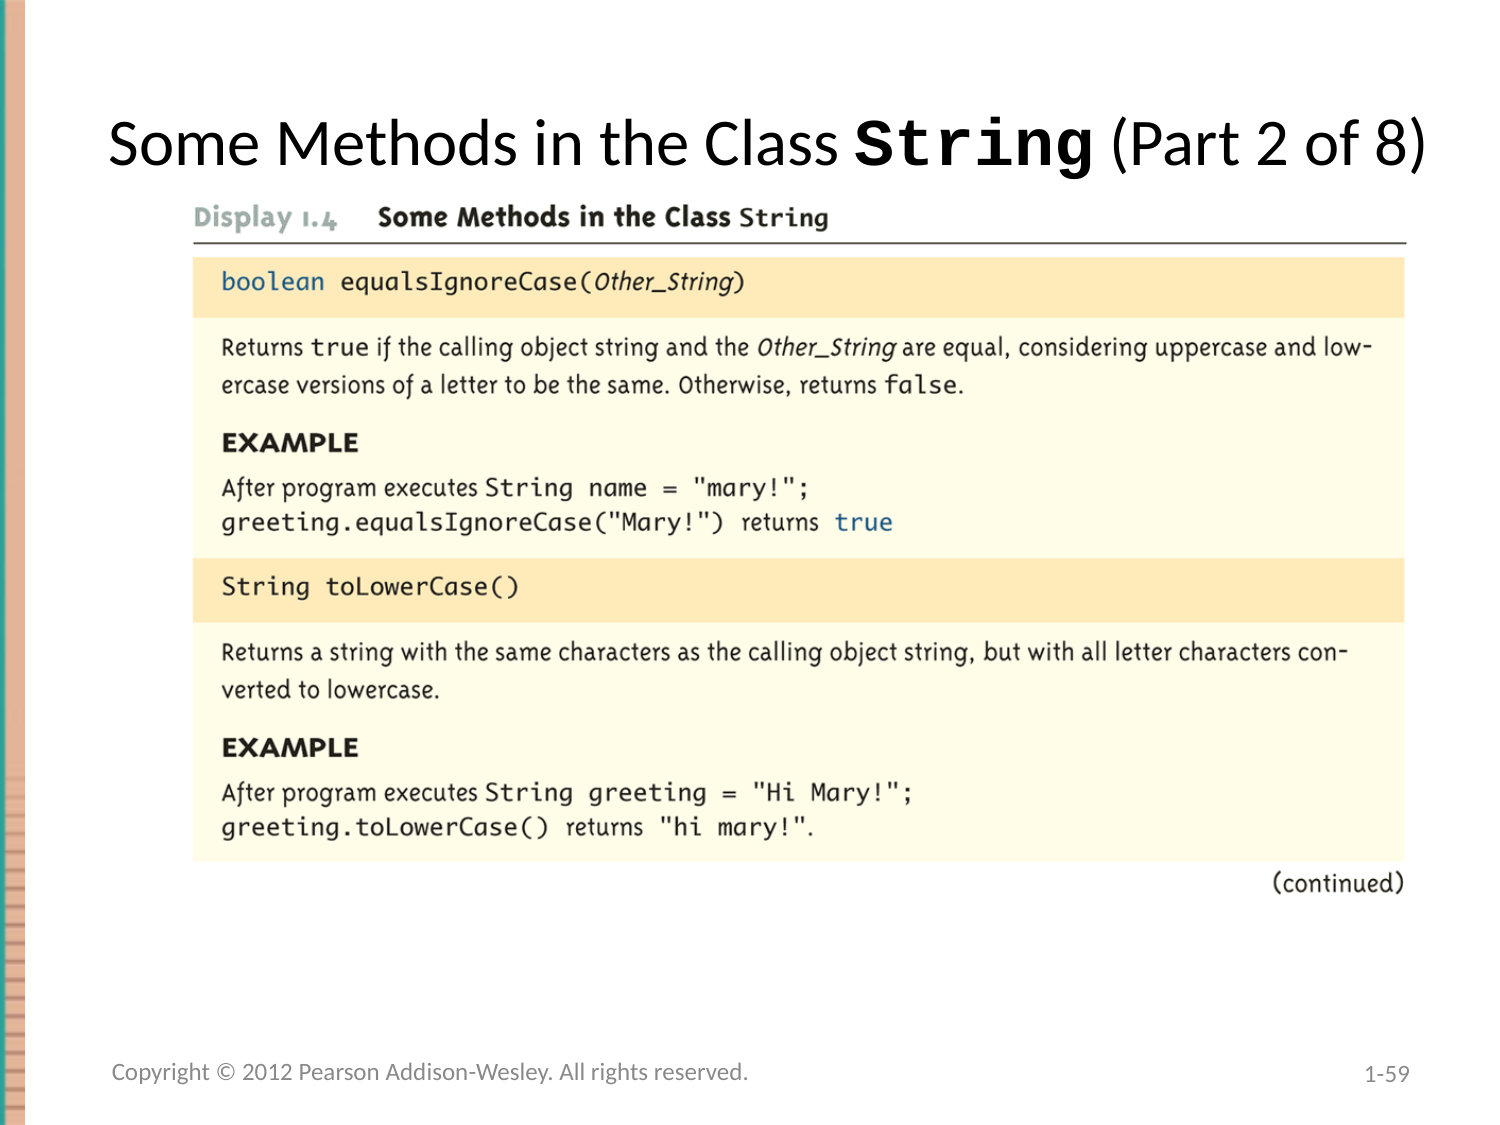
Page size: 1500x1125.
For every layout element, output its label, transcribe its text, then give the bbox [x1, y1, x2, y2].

title Some Methods in the Class String (Part 2 of 8) [74, 44, 1463, 233]
footer Copyright © 2012 Pearson Addison-Wesley. All rights reserved. [75, 1040, 788, 1100]
picture [162, 187, 1438, 914]
picture [0, 0, 25, 1125]
slide_number 1-59 [1074, 1042, 1425, 1103]
